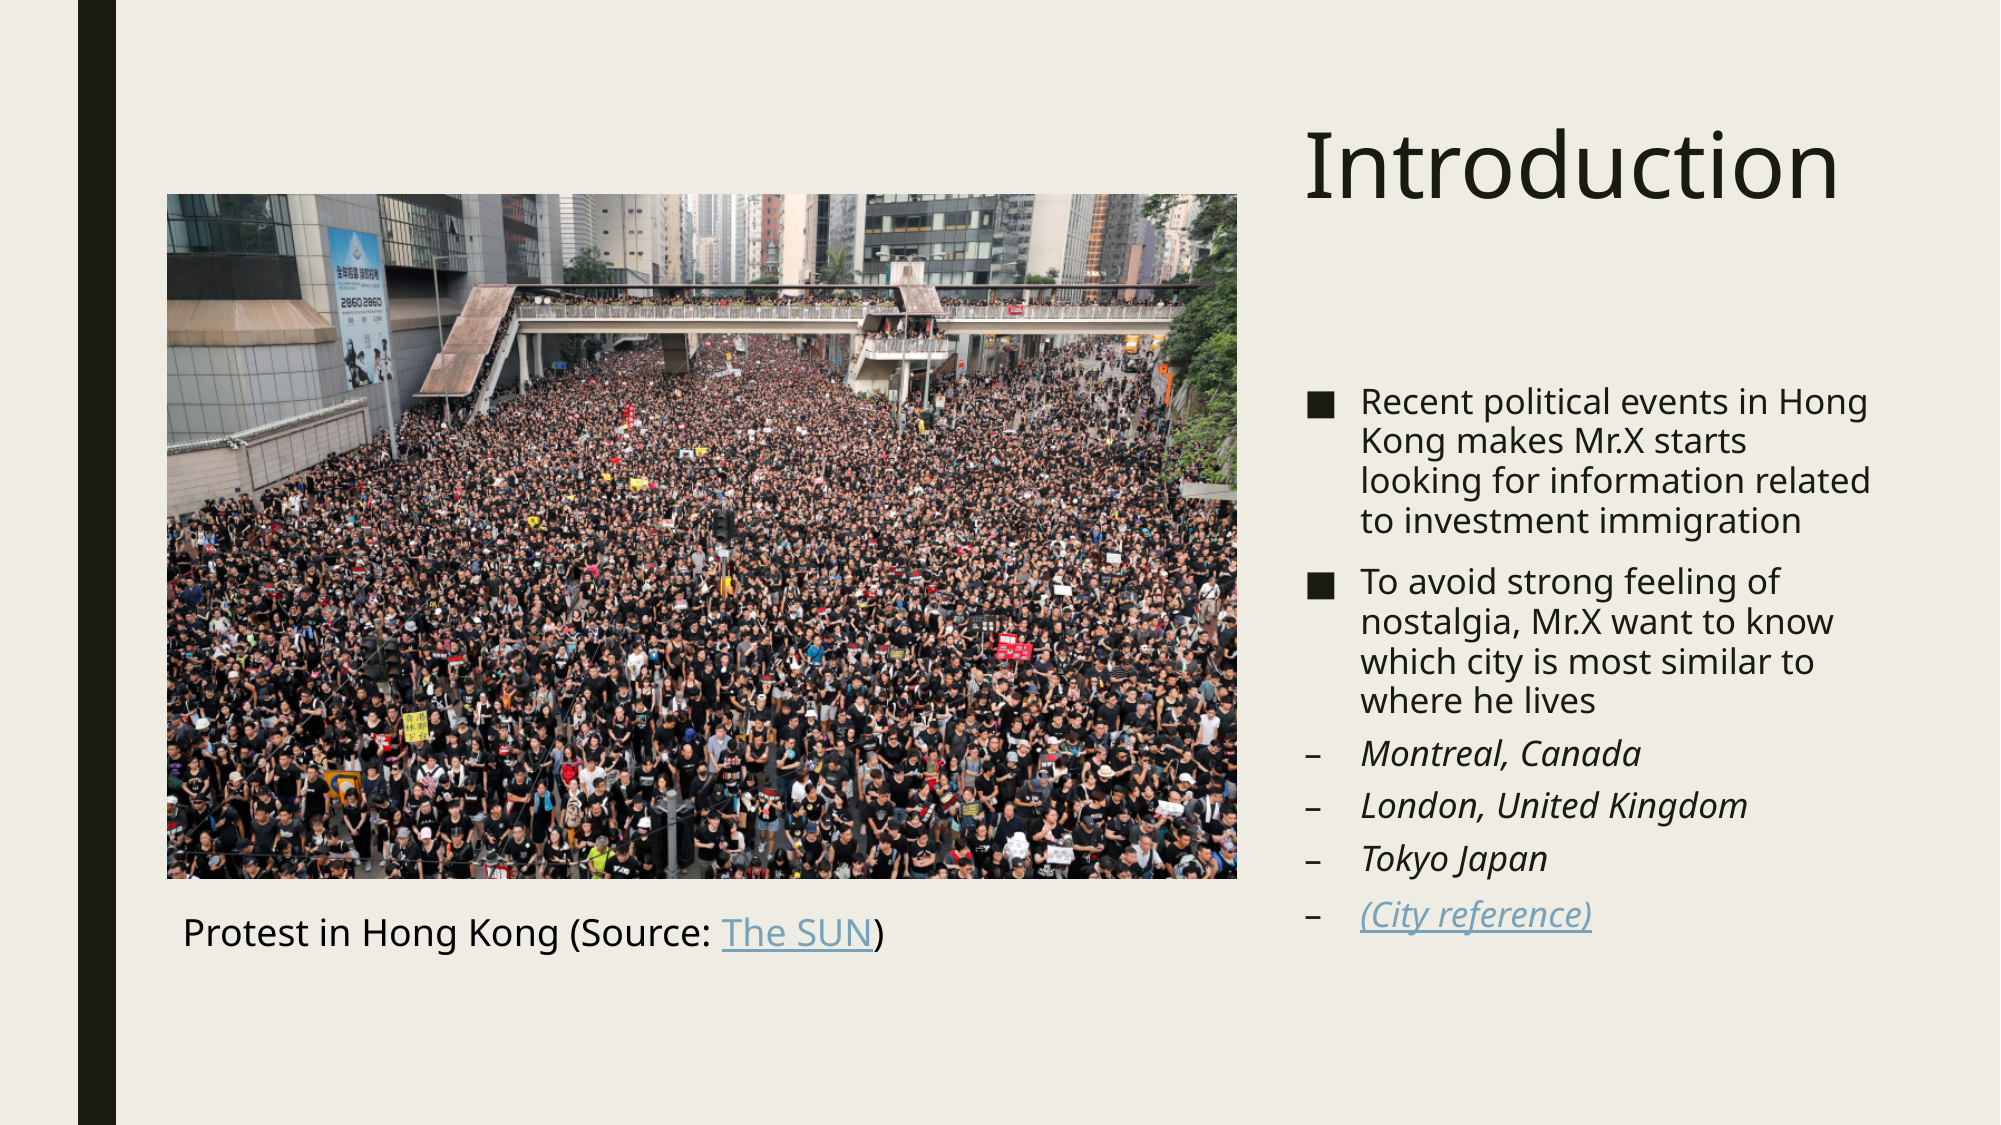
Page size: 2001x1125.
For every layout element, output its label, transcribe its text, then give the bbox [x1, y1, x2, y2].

text_box Protest in Hong Kong (Source: The SUN) [167, 901, 1237, 968]
title Introduction [1289, 112, 1890, 357]
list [167, 194, 1237, 879]
text_box [76, 0, 119, 1125]
list Recent political events in Hong Kong makes Mr.X starts looking for information related to investment immigration To avoid strong feeling of nostalgia, Mr.X want to know which city is most similar to where he lives Montreal, Canada London, United Kingdom Tokyo Japan (City reference) [1289, 375, 1890, 963]
